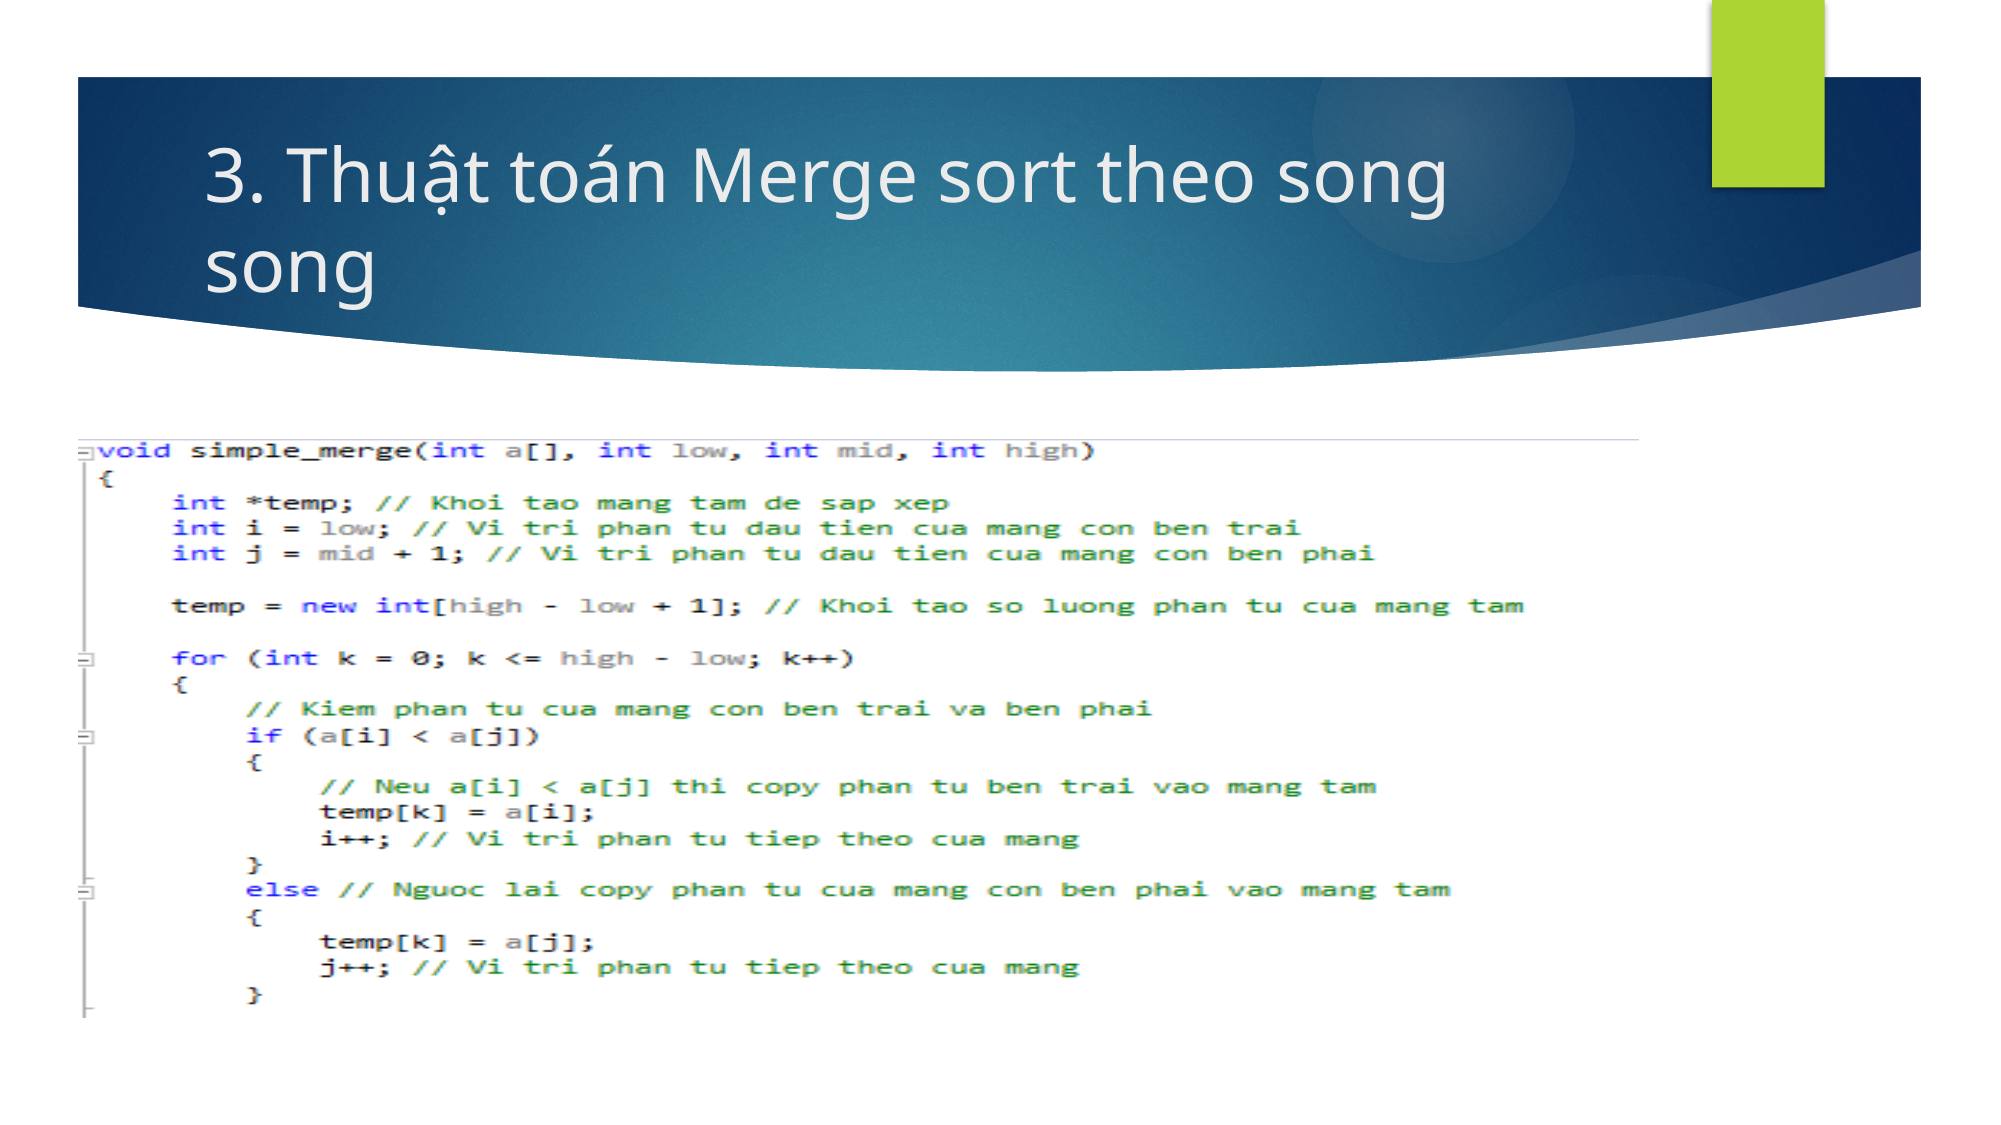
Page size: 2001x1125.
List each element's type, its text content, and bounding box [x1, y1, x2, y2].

title 3. Thuật toán Merge sort theo song song [189, 159, 1627, 276]
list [78, 439, 1639, 1018]
